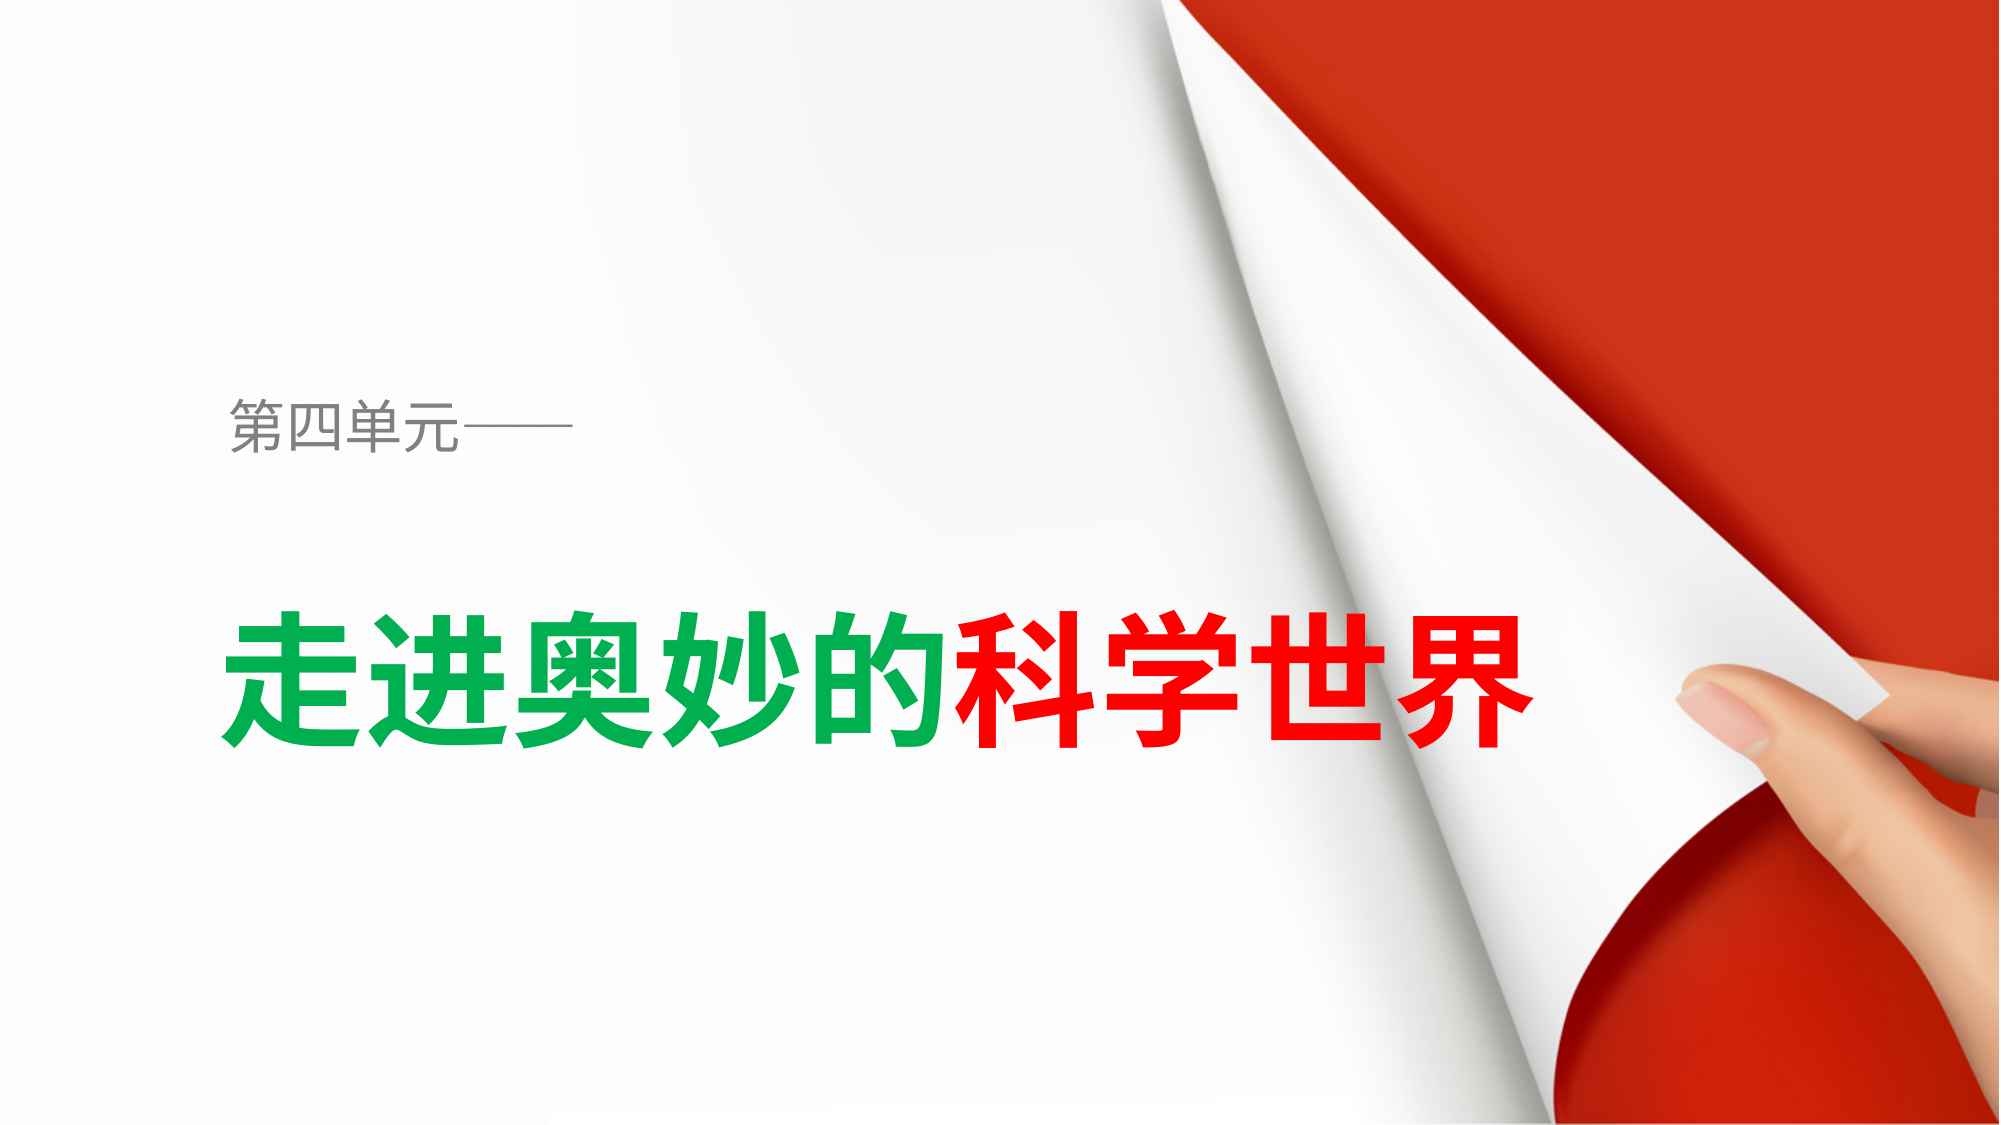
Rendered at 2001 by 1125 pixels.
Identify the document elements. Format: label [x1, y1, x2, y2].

picture [548, 0, 1999, 1125]
picture [548, 713, 566, 726]
